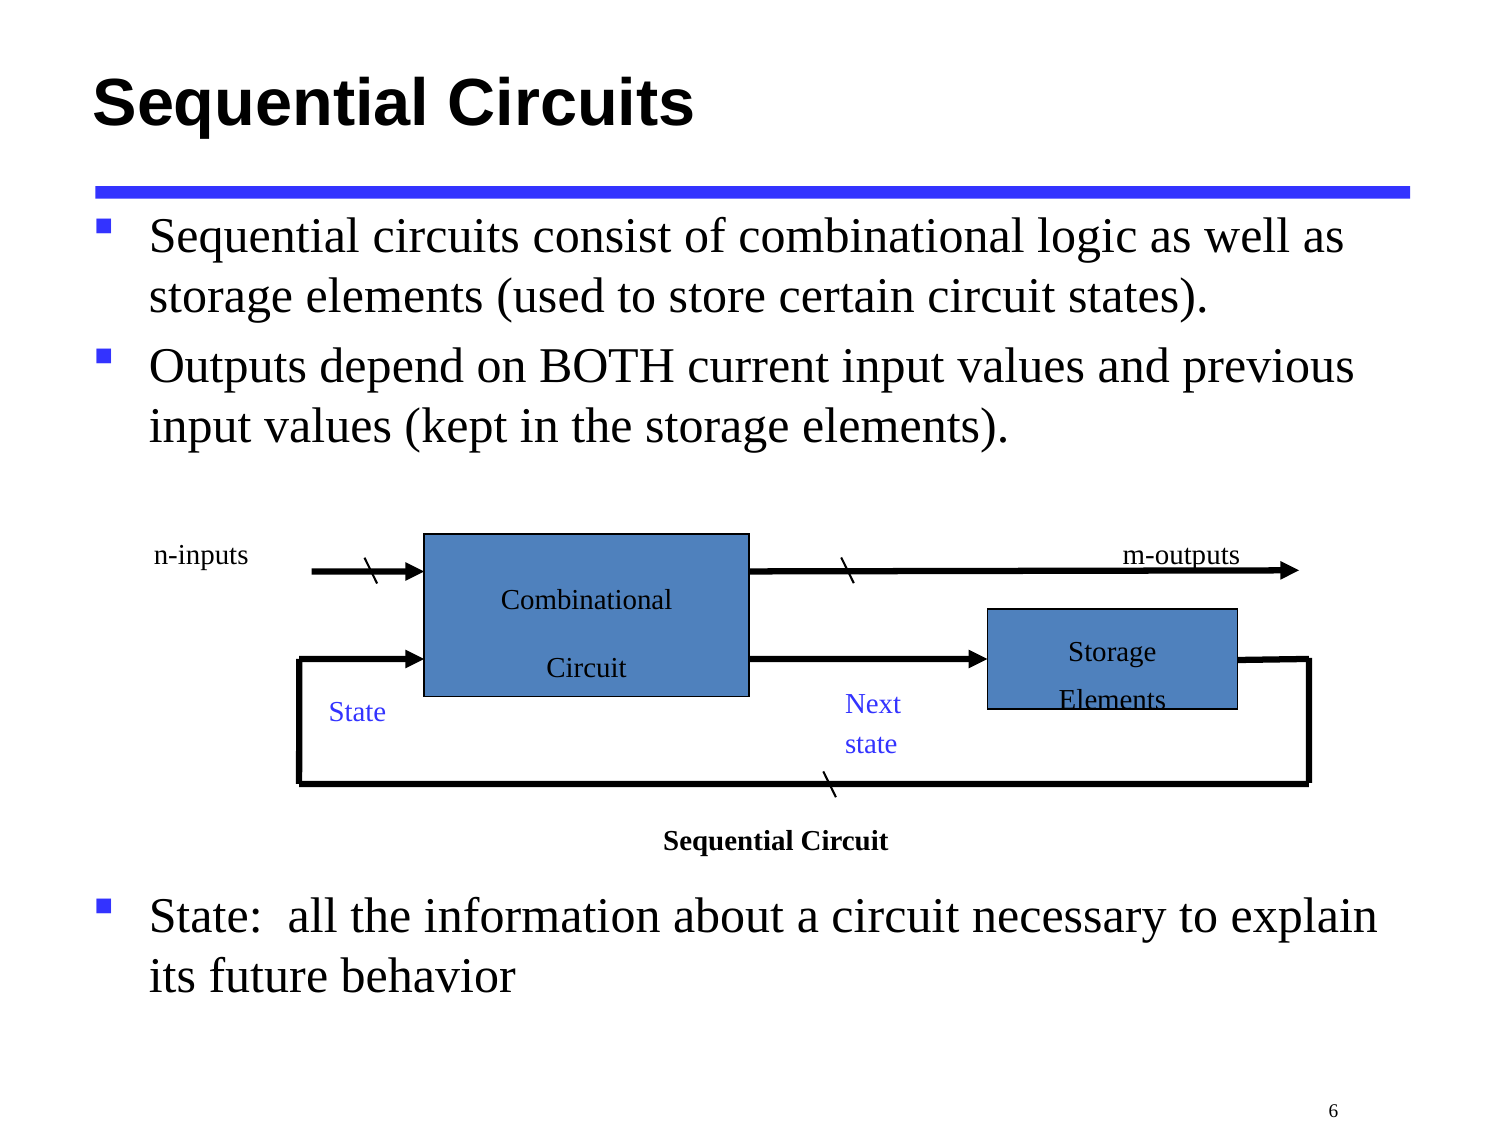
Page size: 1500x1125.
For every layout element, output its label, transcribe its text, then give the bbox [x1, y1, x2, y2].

title Sequential Circuits [77, 15, 1353, 183]
list Sequential circuits consist of combinational logic as well as storage elements (used to store certain circuit states). Outputs depend on BOTH current input values and previous input values (kept in the storage elements). State: all the information about a circuit necessary to explain its future behavior [77, 195, 1397, 1122]
slide_number 6 [1185, 1068, 1500, 1125]
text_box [138, 494, 1310, 857]
